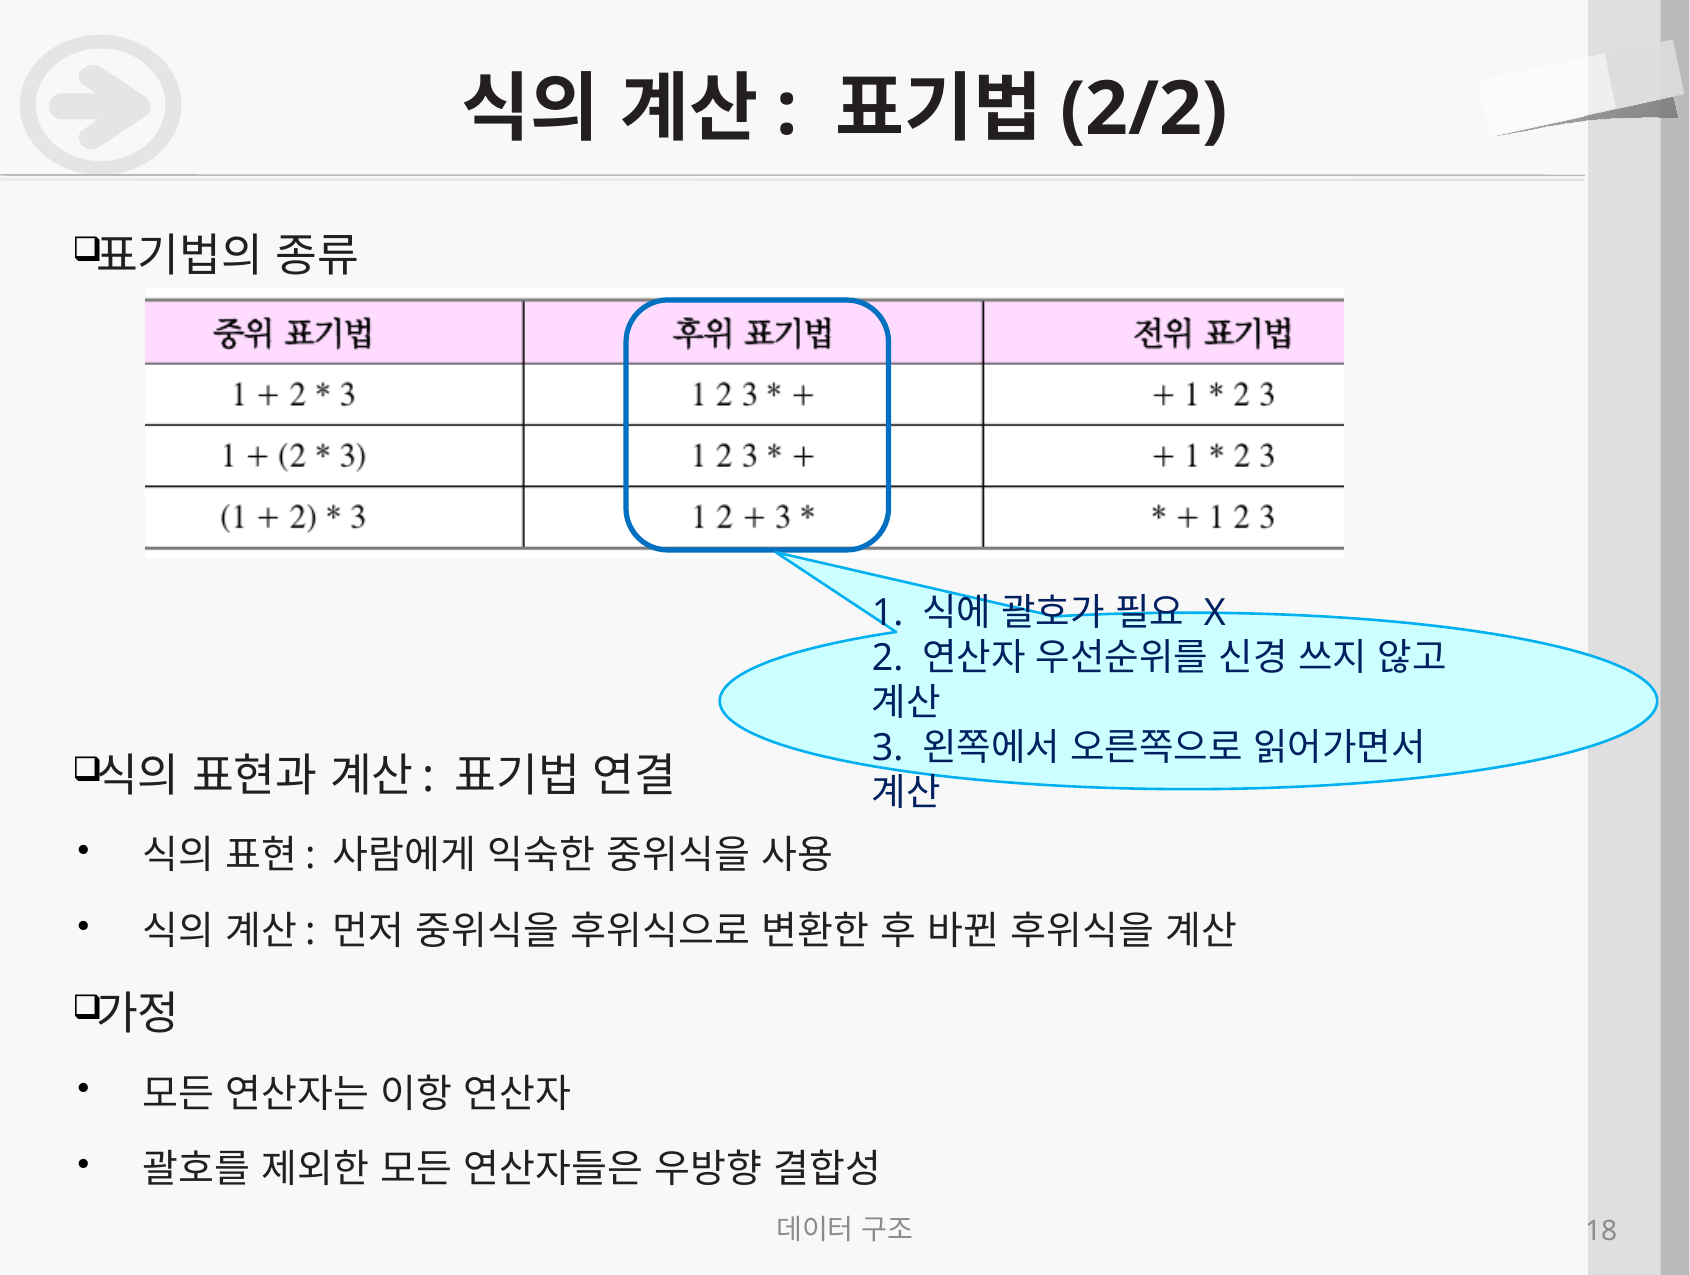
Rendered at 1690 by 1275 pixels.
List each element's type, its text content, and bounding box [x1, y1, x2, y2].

list 표기법의 종류 식의 표현과 계산: 표기법 연결 식의 표현: 사람에게 익숙한 중위식을 사용 식의 계산: 먼저 중위식을 후위식으로 변환한 후 바뀐 후위식을 계산 가정 모든 연산자는 이항 연산자 괄호를 제외한 모든 연산자들은 우방향 결합성 [57, 195, 1633, 1204]
slide_number 18 [1238, 1204, 1633, 1260]
footer 데이터 구조 [577, 1204, 1113, 1260]
title 식의 계산: 표기법(2/2) [57, 28, 1633, 181]
text_box 1. 식에 괄호가 필요 X 2. 연산자 우선순위를 신경 쓰지 않고 계산 3. 왼쪽에서 오른쪽으로 읽어가면서 계산 [718, 574, 1659, 791]
picture [145, 288, 1345, 558]
